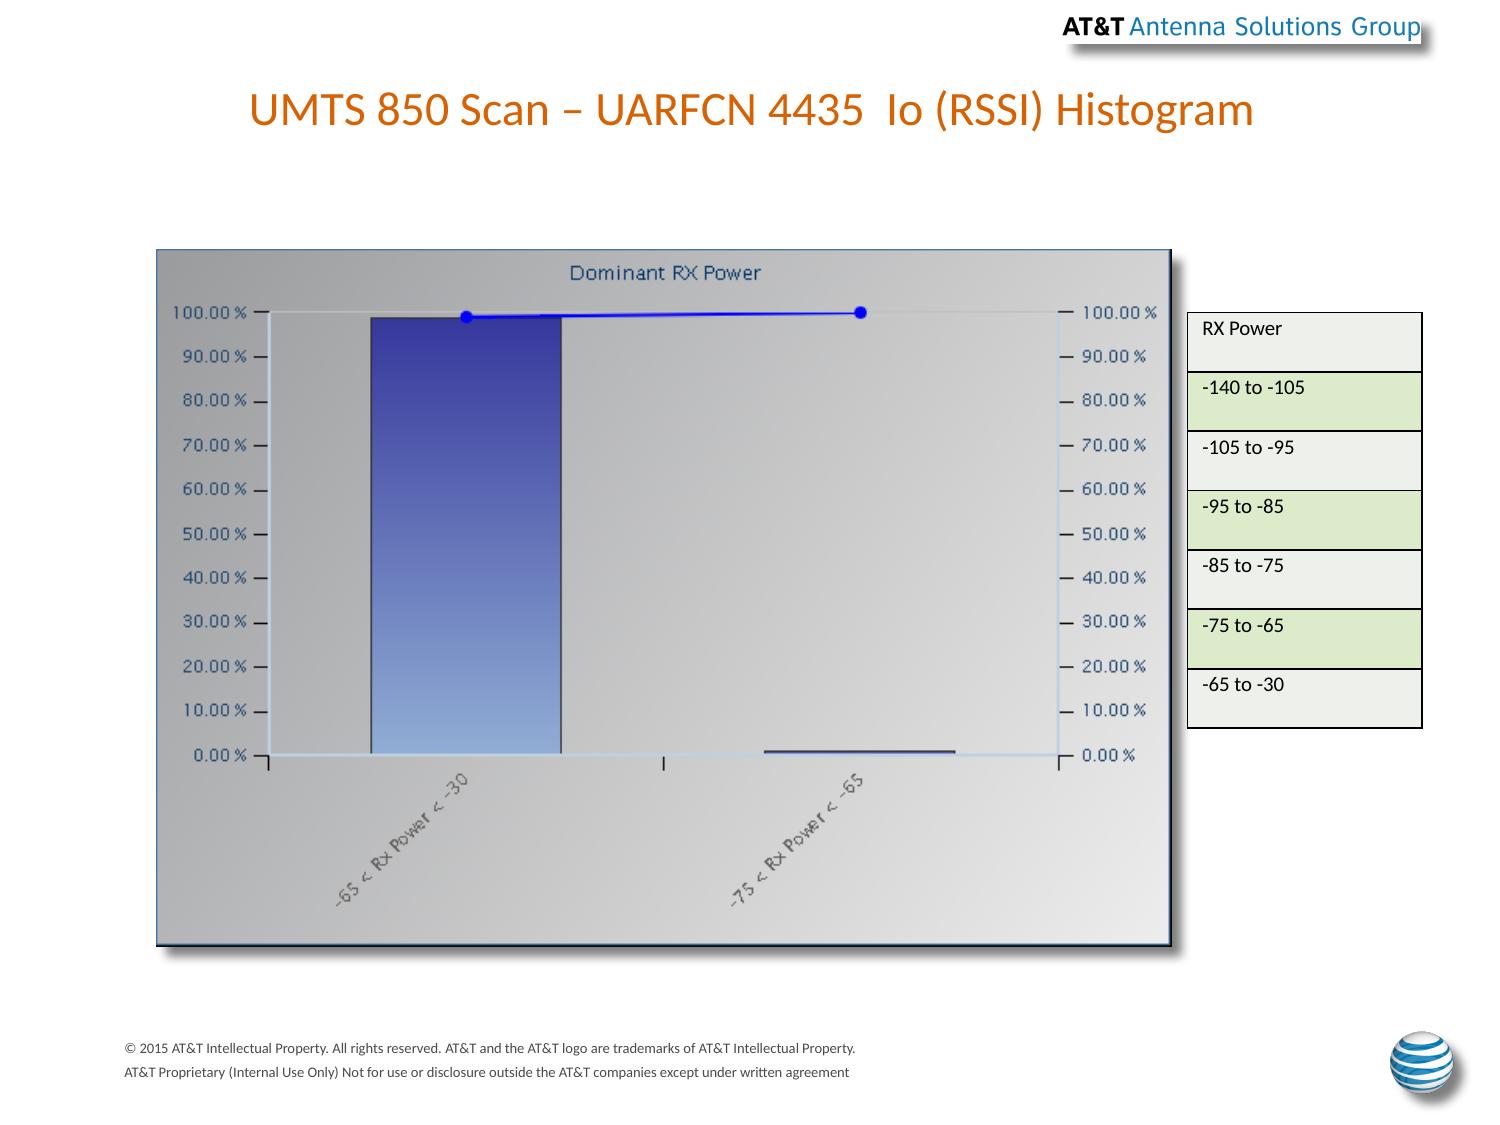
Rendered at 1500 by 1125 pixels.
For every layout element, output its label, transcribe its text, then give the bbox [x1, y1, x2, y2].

table_cell -65 to -30 [1188, 670, 1421, 727]
table_cell -140 to -105 [1188, 373, 1421, 430]
text_box AT&T Proprietary (Internal Use Only) Not for use or disclosure outside the AT&T companies except under written agreement [109, 1054, 1204, 1088]
picture [155, 249, 1173, 947]
table_header RX Power [1188, 313, 1421, 371]
text_box © 2015 AT&T Intellectual Property. All rights reserved. AT&T and the AT&T logo are trademarks of AT&T Intellectual Property. [109, 1031, 1204, 1054]
table_cell -105 to -95 [1188, 432, 1421, 490]
table_cell -75 to -65 [1188, 610, 1421, 668]
picture [1062, 15, 1421, 44]
picture [1390, 1030, 1454, 1094]
text_box UMTS 850 Scan – UARFCN 4435 Io (RSSI) Histogram [31, 70, 1485, 143]
table_cell -95 to -85 [1188, 491, 1421, 549]
table_cell -85 to -75 [1188, 551, 1421, 608]
